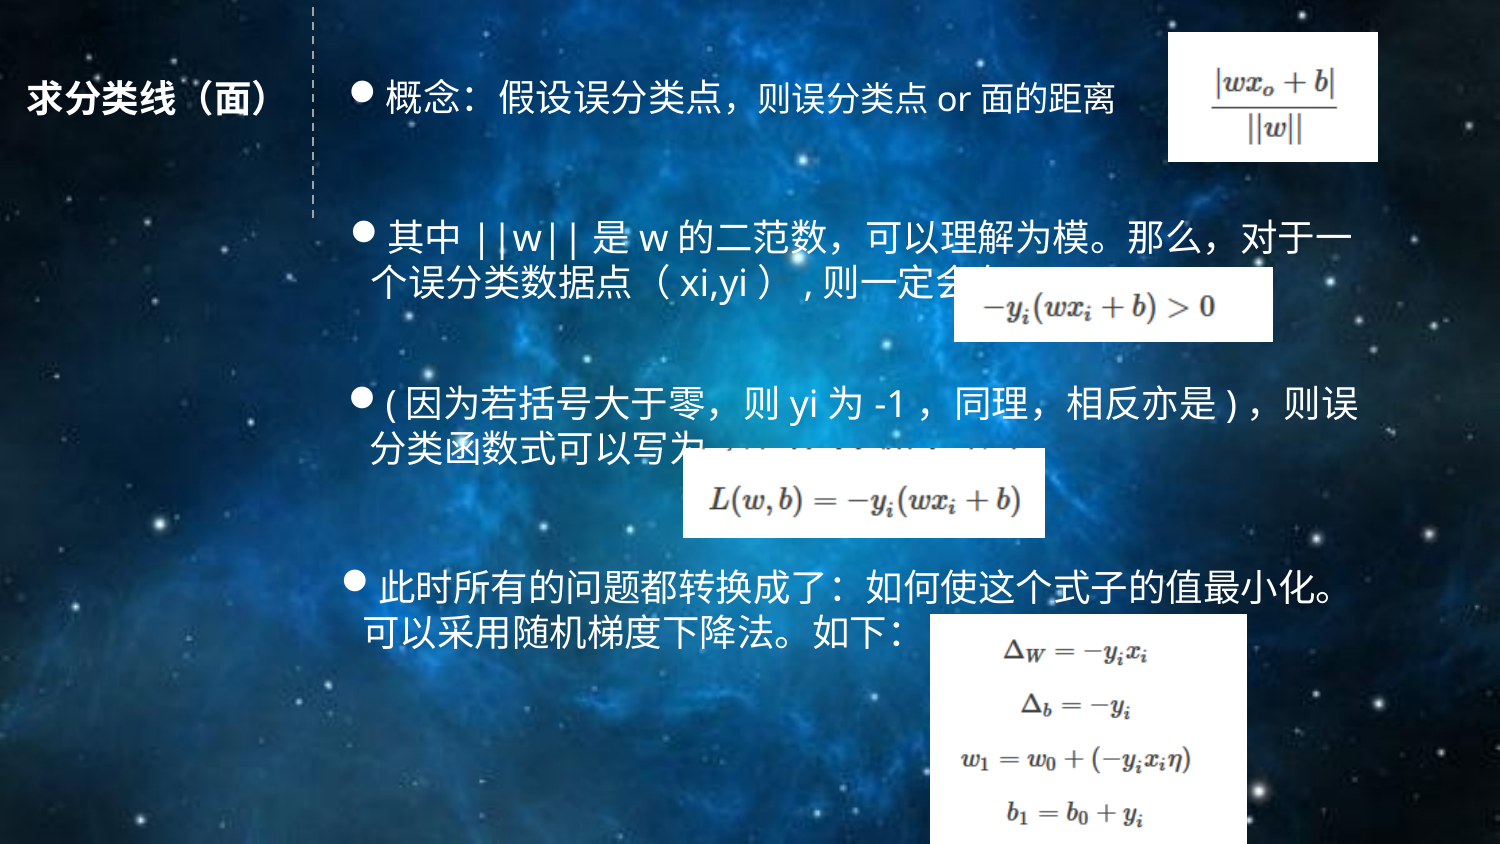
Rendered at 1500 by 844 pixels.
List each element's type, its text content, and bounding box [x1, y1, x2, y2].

text_box (因为若括号大于零，则yi为-1，同理，相反亦是)，则误分类函数式可以写为 [348, 379, 1376, 470]
text_box 求分类线（面） [318, 67, 464, 128]
text_box 求分类线（面） [0, 67, 308, 128]
text_box 其中||w||是w的二范数，可以理解为模。那么，对于一个误分类数据点（xi,yi）,则一定会有 [349, 213, 1378, 304]
text_box 此时所有的问题都转换成了：如何使这个式子的值最小化。可以采用随机梯度下降法。如下： [326, 556, 1378, 661]
picture [0, 0, 1500, 844]
